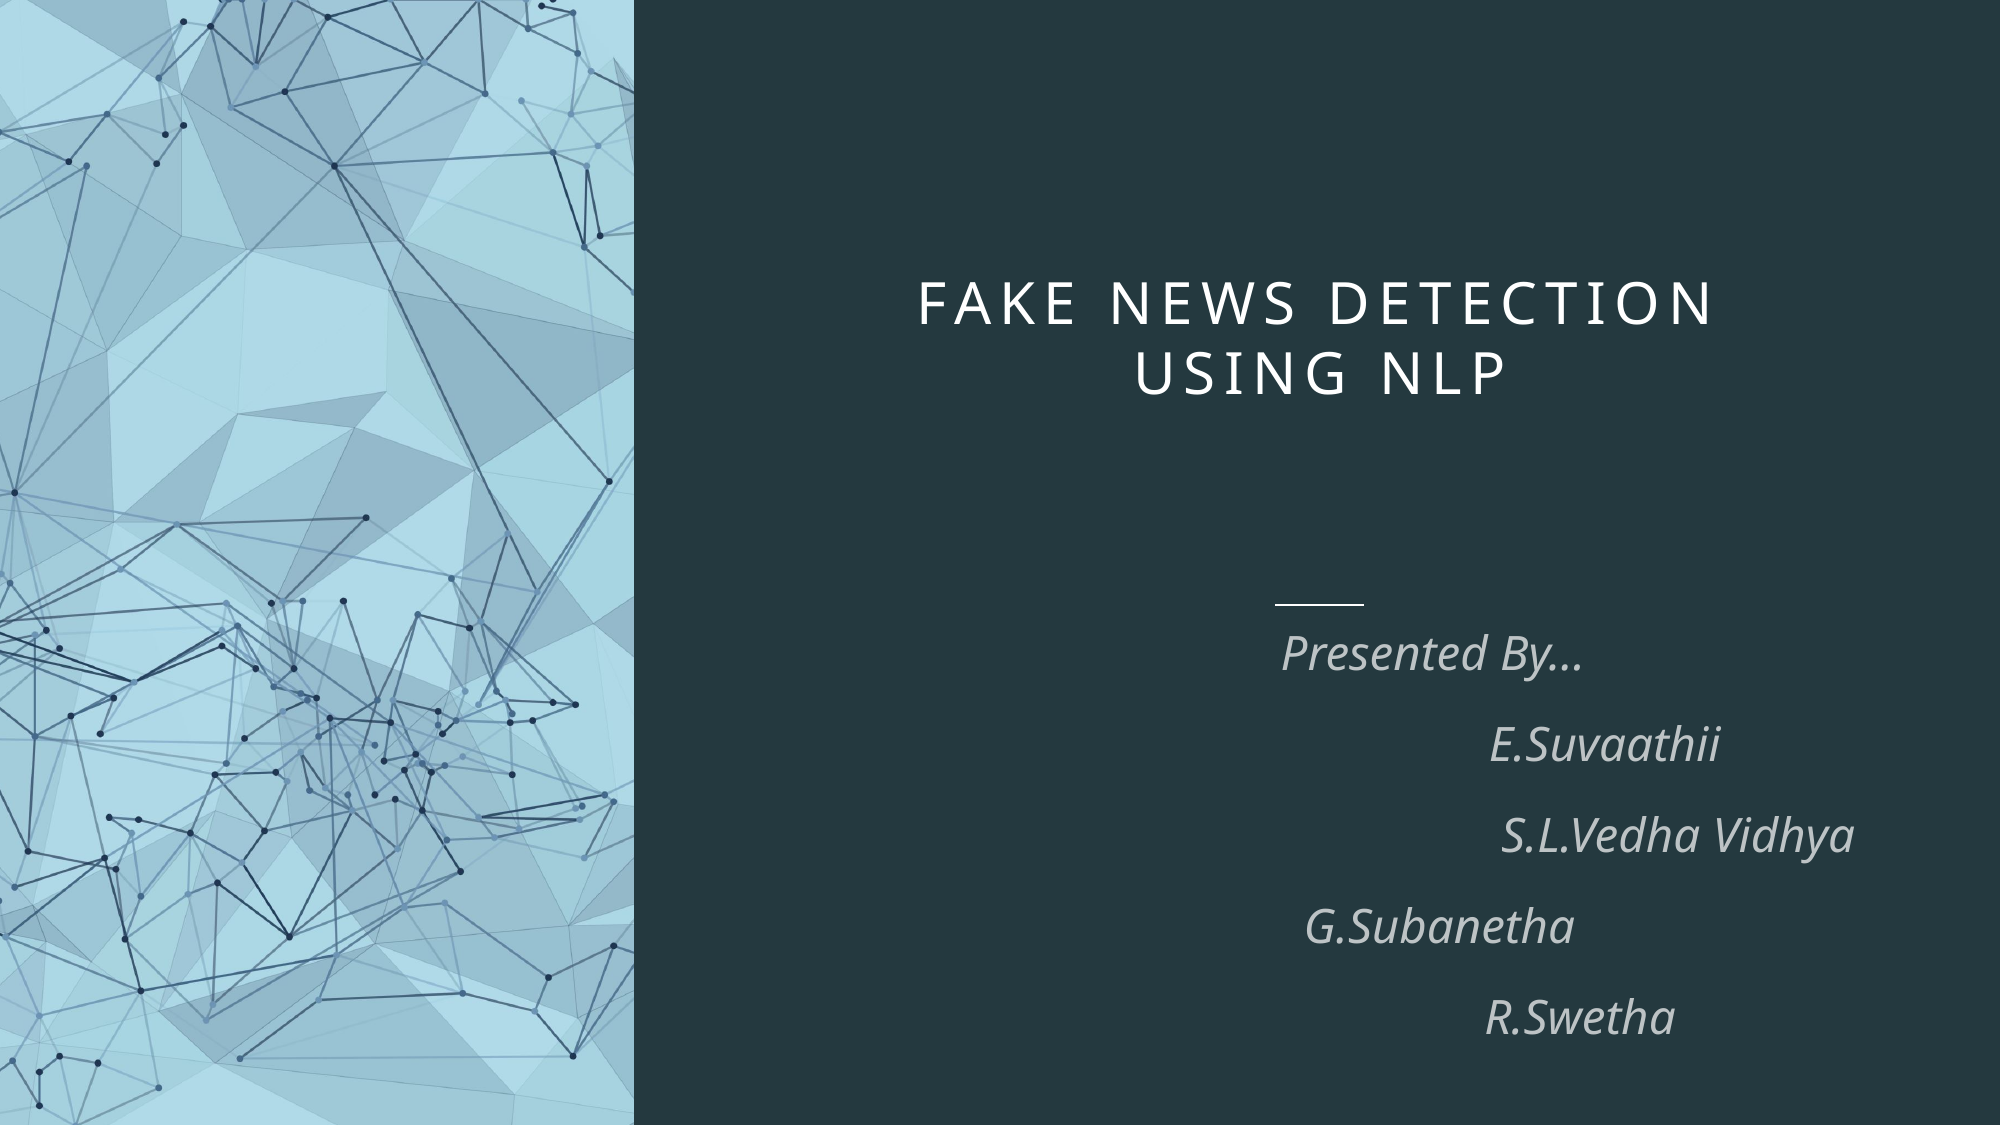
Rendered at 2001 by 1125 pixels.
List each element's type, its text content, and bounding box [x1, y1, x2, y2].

title Fake news detection using nlp [817, 53, 1822, 407]
text_box [635, 0, 2000, 1125]
subtitle Presented By... E.Suvaathii S.L.Vedha Vidhya G.Subanetha R.Swetha [772, 608, 1960, 1065]
picture [0, 0, 635, 1125]
